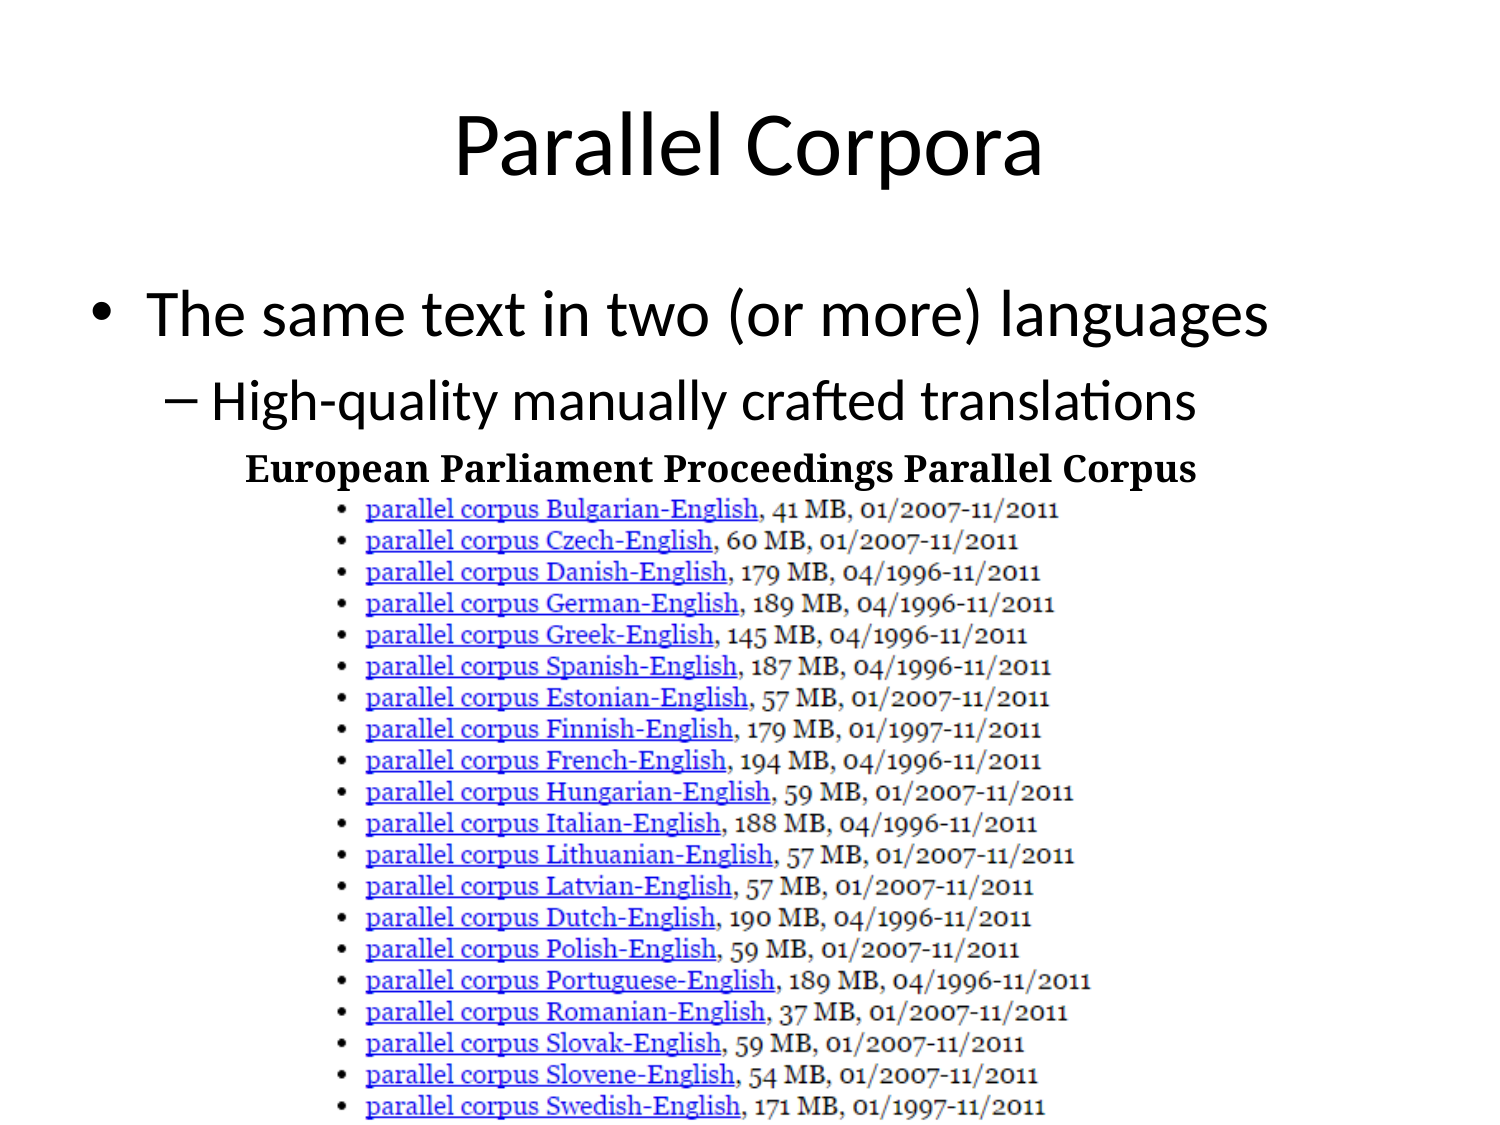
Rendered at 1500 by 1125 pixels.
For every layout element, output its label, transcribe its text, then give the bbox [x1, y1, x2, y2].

picture [332, 495, 1100, 1125]
title Parallel Corpora [75, 45, 1425, 233]
text_box European Parliament Proceedings Parallel Corpus [230, 437, 1242, 498]
list The same text in two (or more) languages High-quality manually crafted translations [75, 262, 1425, 1005]
